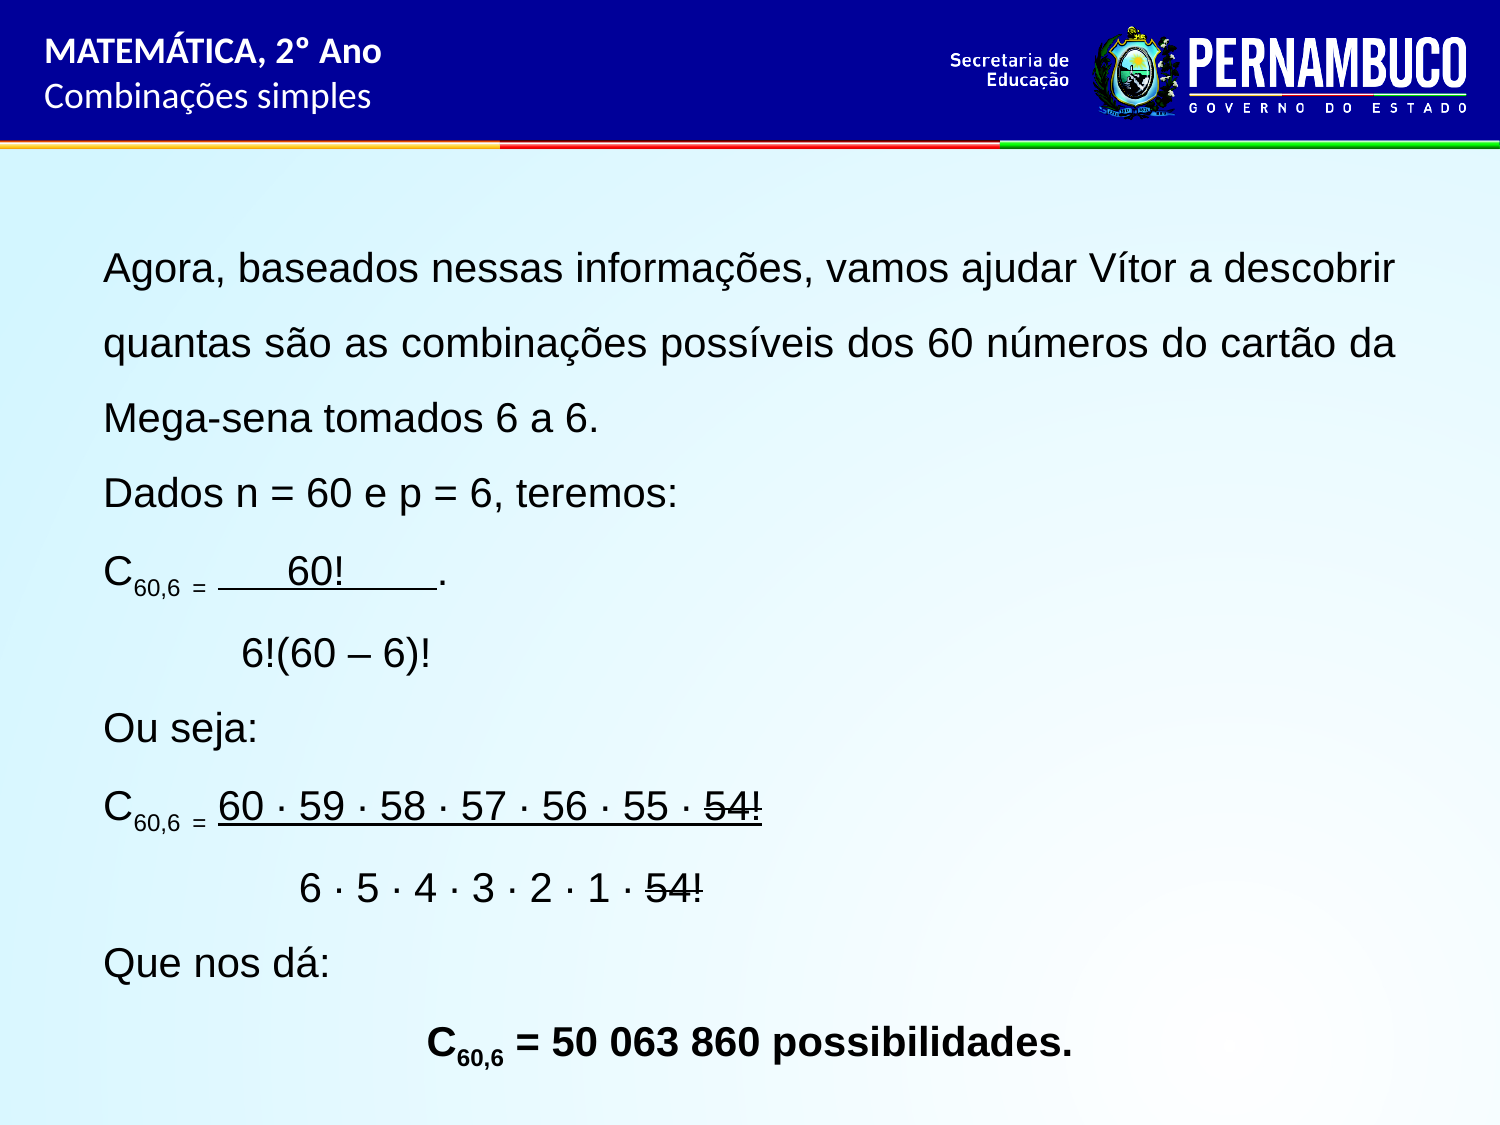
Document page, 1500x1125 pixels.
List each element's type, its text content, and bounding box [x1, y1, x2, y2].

text_box MATEMÁTICA, 2º Ano Combinações simples [29, 18, 1022, 124]
text_box Agora, baseados nessas informações, vamos ajudar Vítor a descobrir quantas são as combinações possíveis dos 60 números do cartão da Mega-sena tomados 6 a 6. Dados n = 60 e p = 6, teremos: C60,6 = 60! . 6!(60 – 6)! Ou seja: C60,6 = 60 ∙ 59 ∙ 58 ∙ 57 ∙ 56 ∙ 55 ∙ 54! 6 ∙ 5 ∙ 4 ∙ 3 ∙ 2 ∙ 1 ∙ 54! Que nos dá: C60,6 = 50 063 860 possibilidades. [88, 208, 1412, 1079]
picture [0, 0, 1500, 1125]
